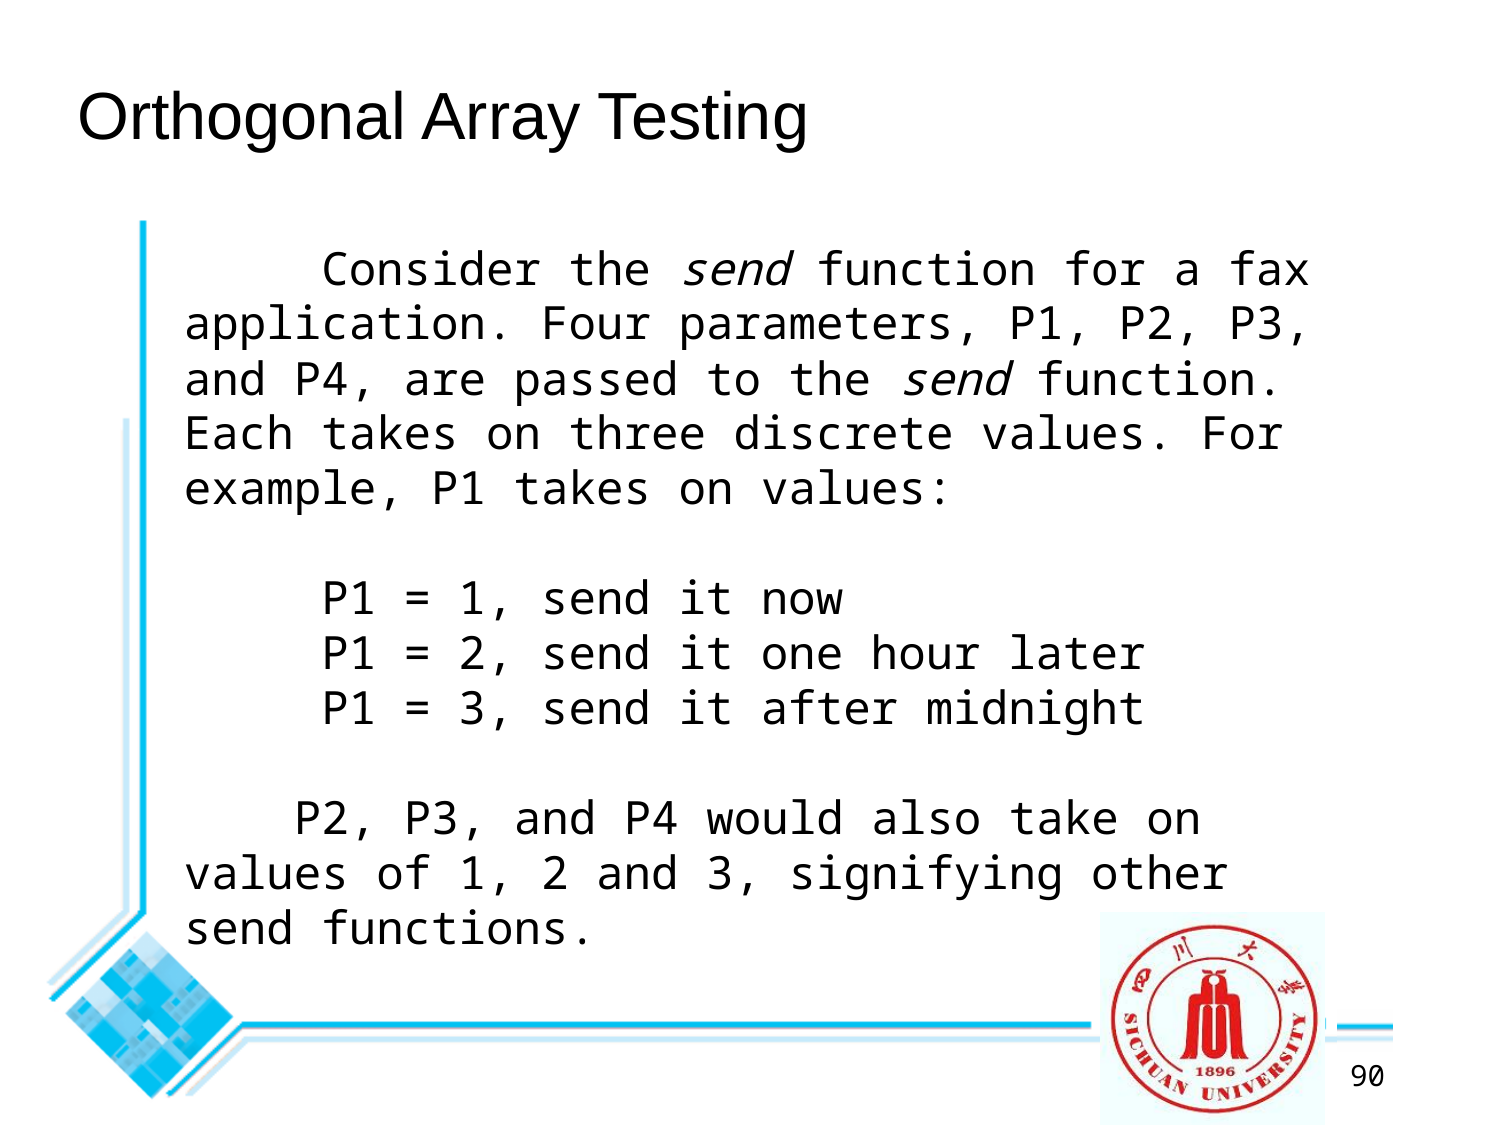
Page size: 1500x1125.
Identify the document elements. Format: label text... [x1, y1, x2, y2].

slide_number 90 [1324, 1049, 1401, 1125]
title Orthogonal Array Testing [62, 37, 1413, 188]
text_box Consider the send function for a fax application. Four parameters, P1, P2, P3, and P4, are passed to the send function. Each takes on three discrete values. For example, P1 takes on values: P1 = 1, send it now P1 = 2, send it one hour later P1 = 3, send it after midnight P2, P3, and P4 would also take on values of 1, 2 and 3, signifying other send functions. [169, 231, 1363, 962]
picture [35, 209, 1393, 1125]
